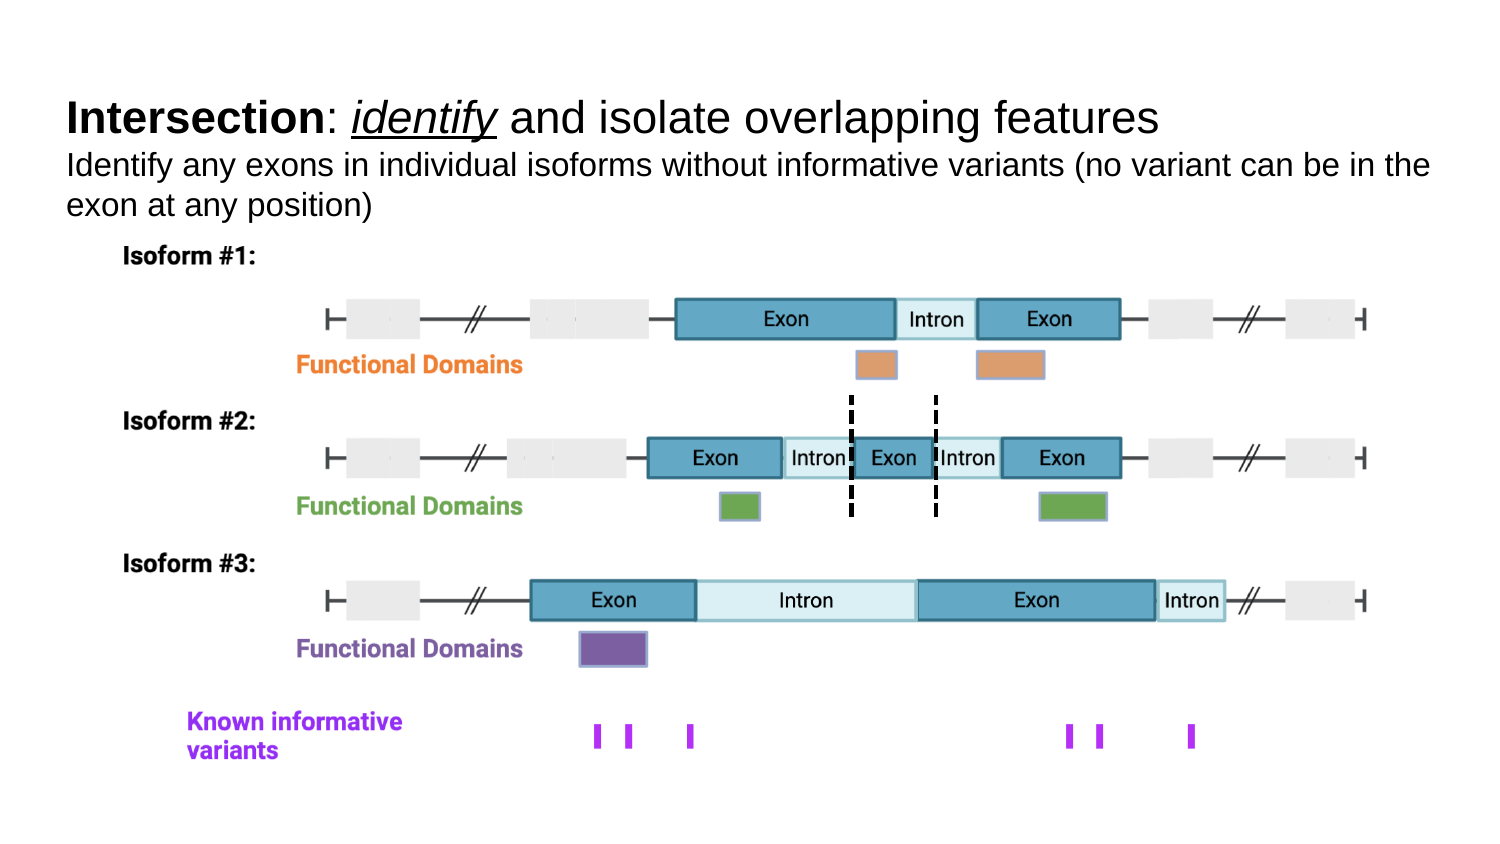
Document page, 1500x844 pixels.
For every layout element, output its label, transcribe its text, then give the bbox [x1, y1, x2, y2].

title Intersection: identify and isolate overlapping features Identify any exons in individual isoforms without informative variants (no variant can be in the exon at any position) [51, 72, 1449, 167]
picture [112, 236, 1388, 768]
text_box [851, 395, 937, 518]
